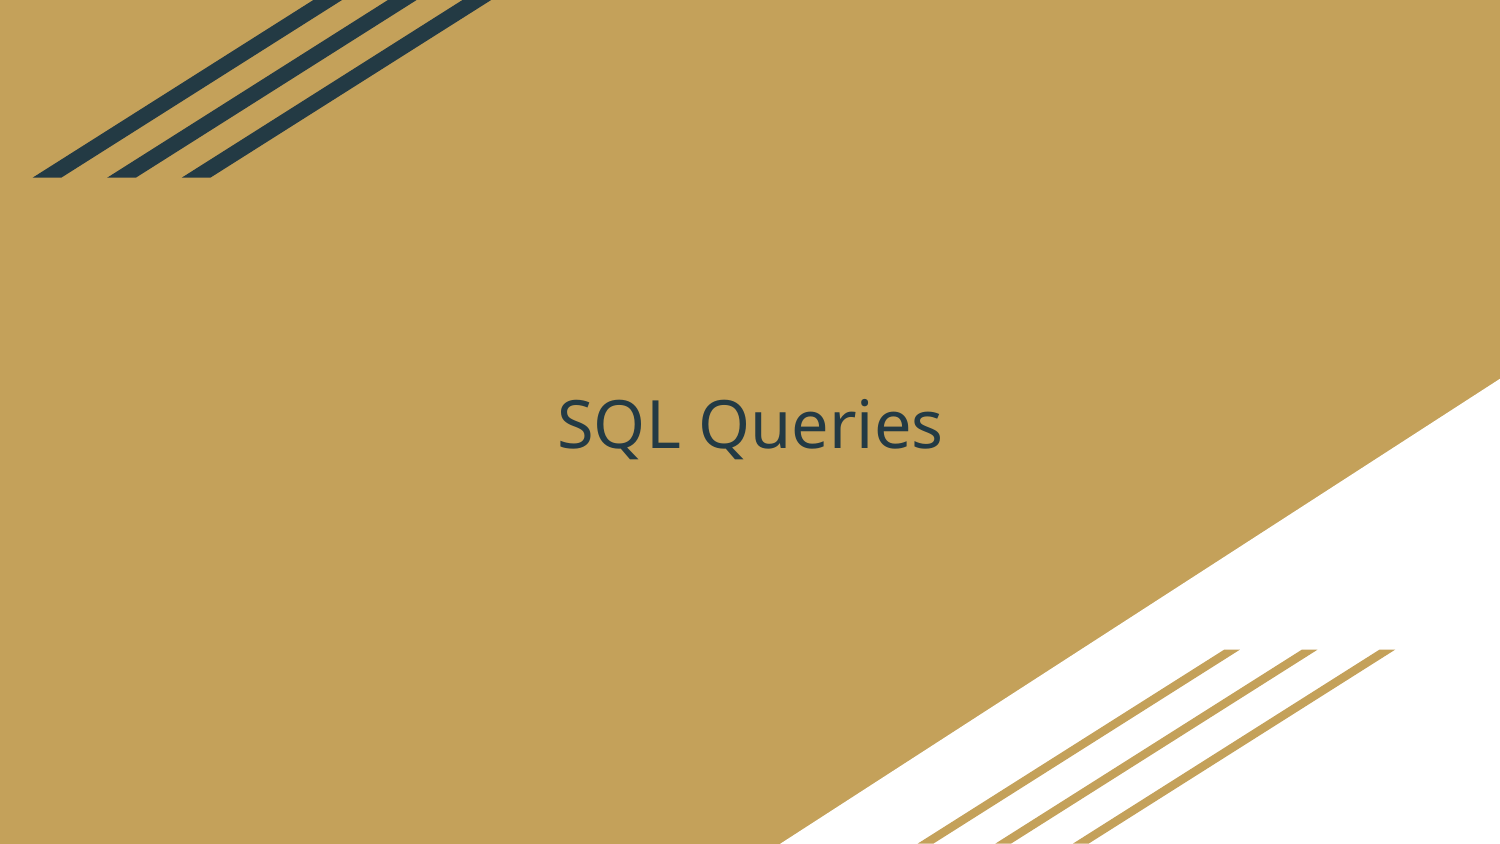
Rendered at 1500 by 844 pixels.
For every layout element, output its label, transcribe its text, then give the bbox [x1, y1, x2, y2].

title SQL Queries [309, 286, 1192, 557]
